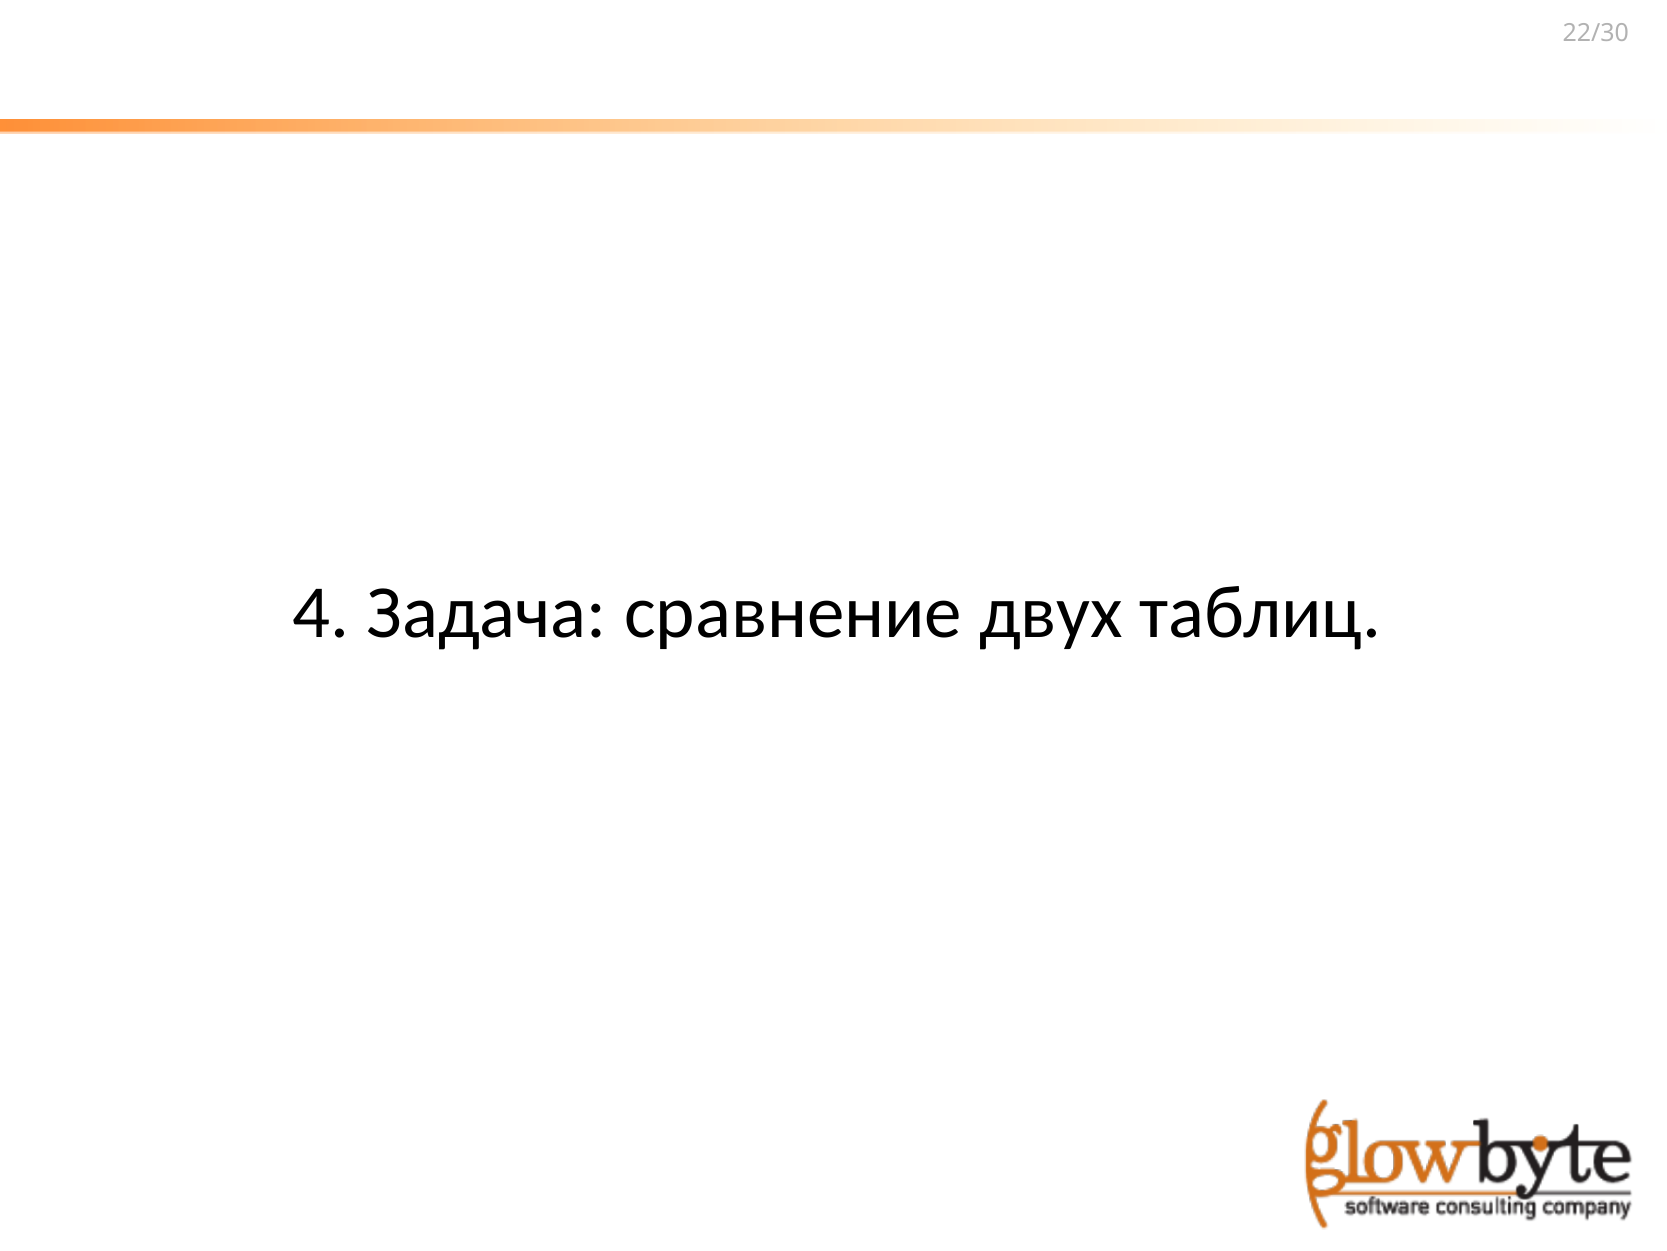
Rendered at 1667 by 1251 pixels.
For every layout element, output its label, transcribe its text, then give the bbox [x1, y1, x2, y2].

text_box 4. Задача: сравнение двух таблиц. [114, 562, 1561, 658]
picture [1291, 1086, 1648, 1244]
slide_number 22/30 [1533, 0, 1665, 67]
picture [0, 119, 1667, 134]
